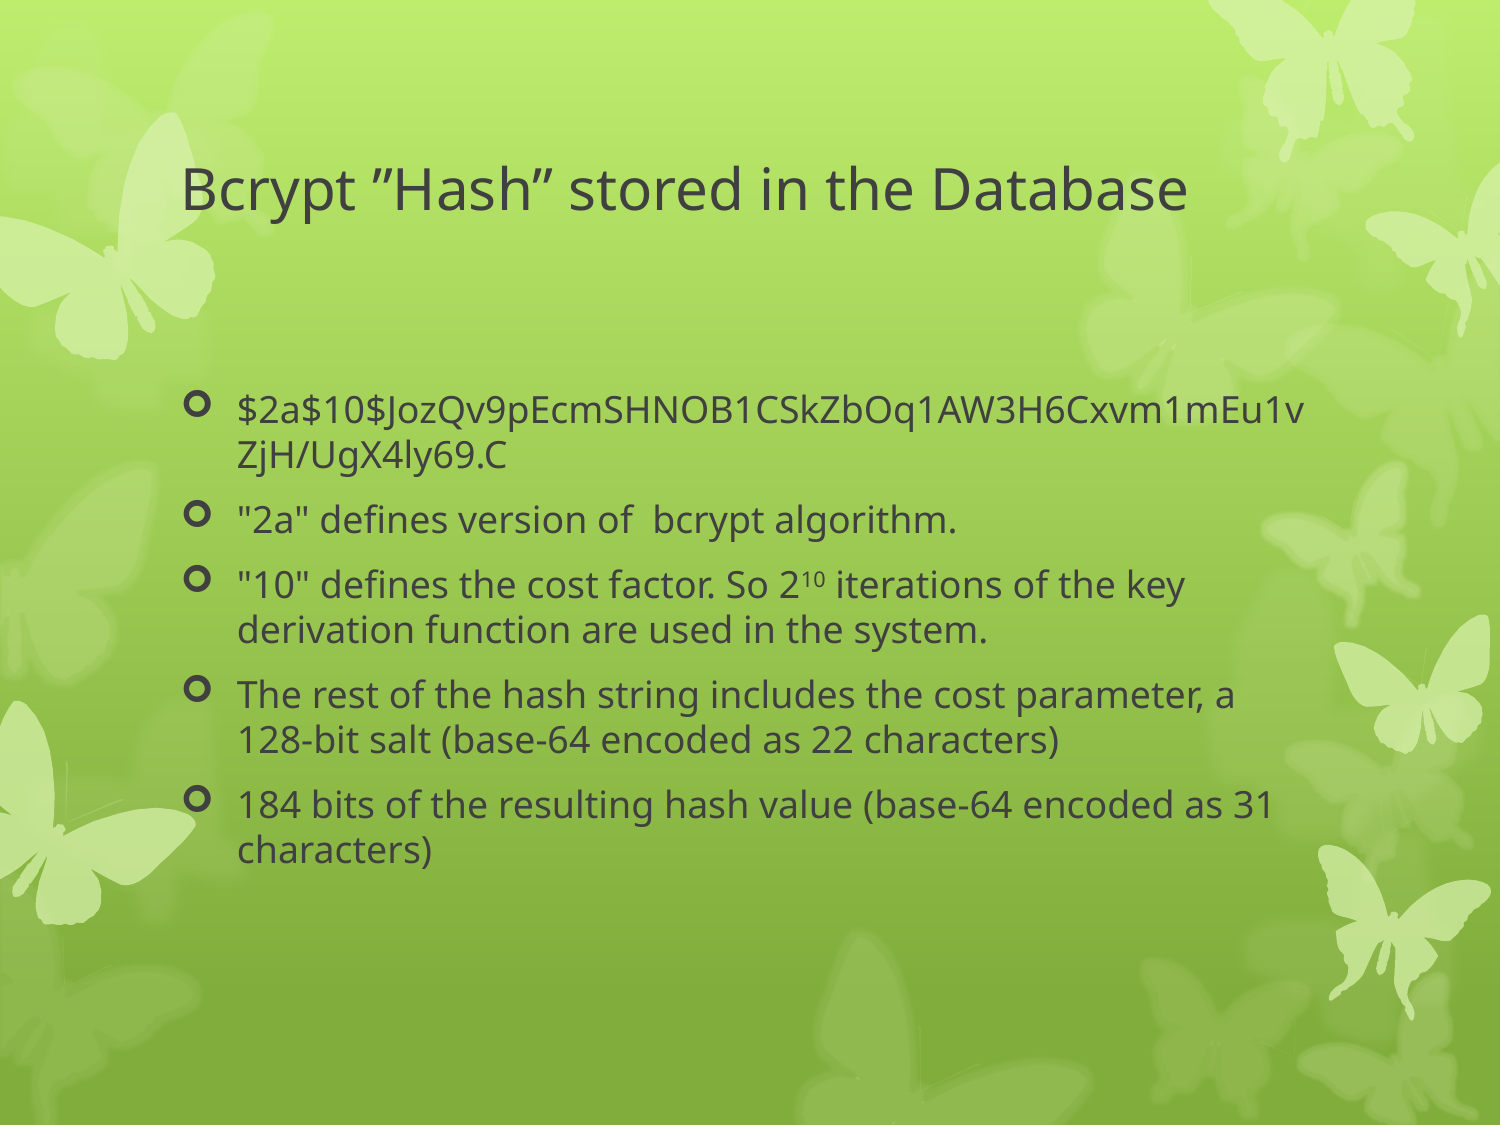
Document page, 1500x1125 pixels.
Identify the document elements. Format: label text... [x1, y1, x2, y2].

title Bcrypt ”Hash” stored in the Database [165, 110, 1335, 263]
list $2a$10$JozQv9pEcmSHNOB1CSkZbOq1AW3H6Cxvm1mEu1vZjH/UgX4ly69.C "2a" defines version of bcrypt algorithm. "10" defines the cost factor. So 210 iterations of the key derivation function are used in the system. The rest of the hash string includes the cost parameter, a 128-bit salt (base-64 encoded as 22 characters) 184 bits of the resulting hash value (base-64 encoded as 31 characters) [165, 296, 1335, 962]
